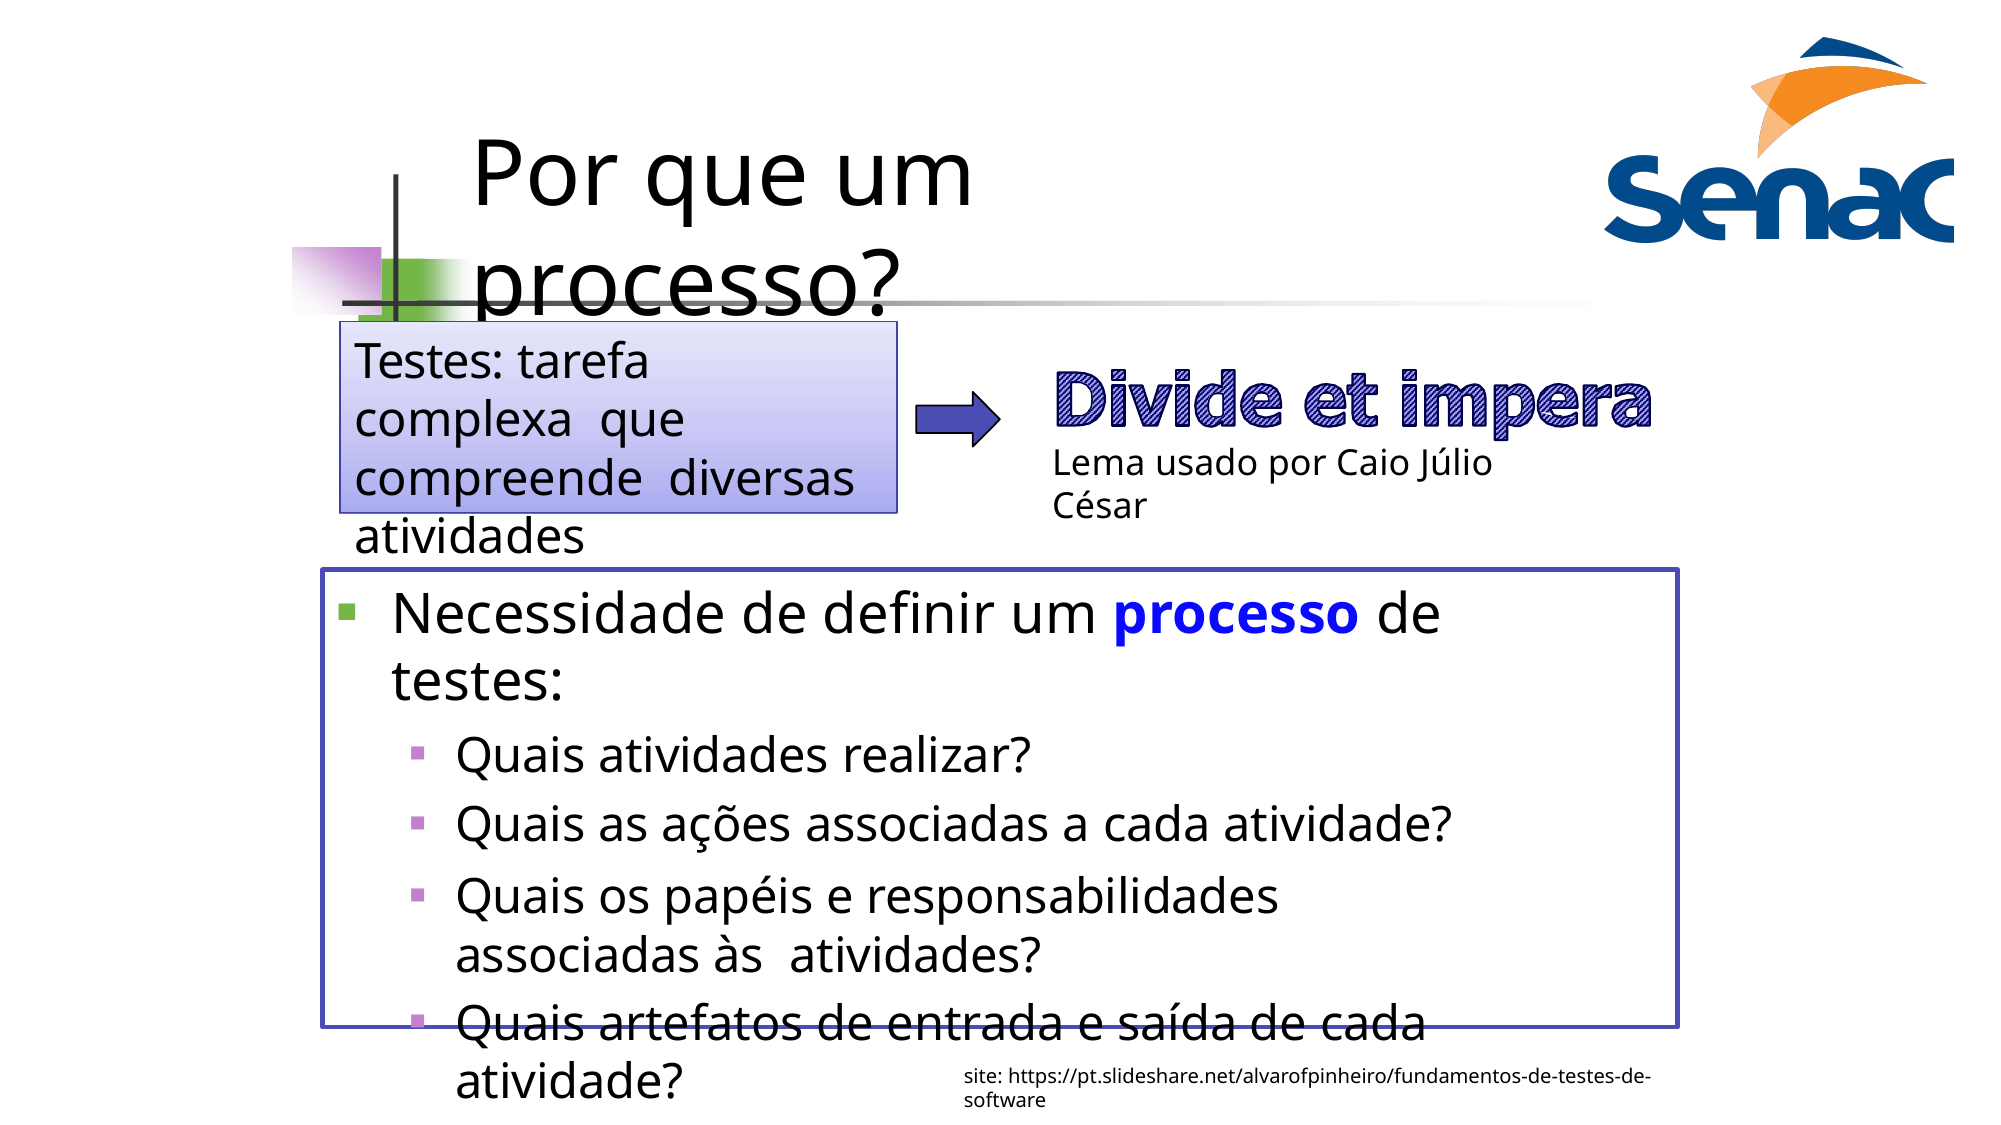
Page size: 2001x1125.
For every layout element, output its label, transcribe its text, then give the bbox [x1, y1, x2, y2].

title Por que um processo? [468, 111, 1342, 174]
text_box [1424, 383, 1487, 427]
text_box Testes: tarefa complexa que compreende diversas atividades [352, 514, 866, 564]
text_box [915, 391, 1001, 448]
text_box [322, 569, 335, 1028]
text_box [1609, 569, 1678, 1028]
picture [1604, 37, 1954, 243]
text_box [1304, 373, 1378, 428]
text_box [1401, 369, 1418, 427]
text_box Necessidade de definir um processo de testes: Quais atividades realizar? Quais as ações associadas a cada atividade? Quais os papéis e responsabilidades associadas às atividades? Quais artefatos de entrada e saída de cada atividade? [335, 560, 1609, 1109]
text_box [292, 174, 1653, 342]
text_box Lema usado por Caio Júlio César [1050, 437, 1595, 526]
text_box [1493, 383, 1651, 442]
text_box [1056, 369, 1283, 428]
text_box site: https://pt.slideshare.net/alvarofpinheiro/fundamentos-de-testes-de-software [962, 1061, 1677, 1112]
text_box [339, 320, 898, 514]
